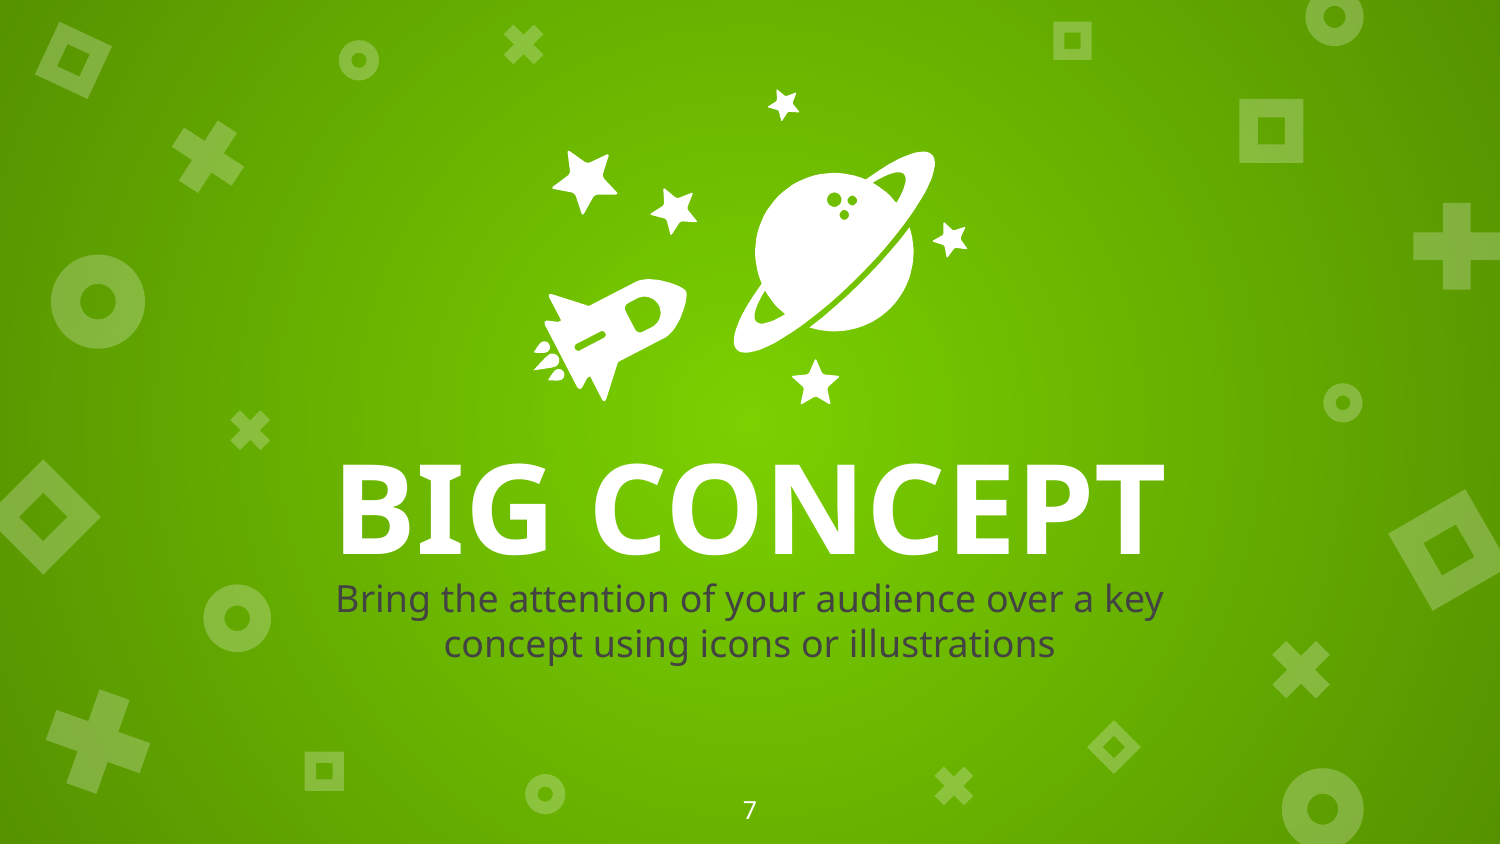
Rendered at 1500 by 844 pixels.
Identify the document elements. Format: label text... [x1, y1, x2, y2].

slide_number ‹#› [705, 779, 795, 844]
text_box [733, 151, 935, 353]
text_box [540, 265, 674, 399]
text_box [552, 150, 618, 215]
text_box [650, 188, 697, 235]
title BIG CONCEPT [288, 409, 1211, 559]
text_box [792, 361, 839, 405]
text_box [940, 222, 968, 258]
subtitle Bring the attention of your audience over a key concept using icons or illustrations [288, 559, 1211, 689]
text_box [767, 89, 800, 121]
